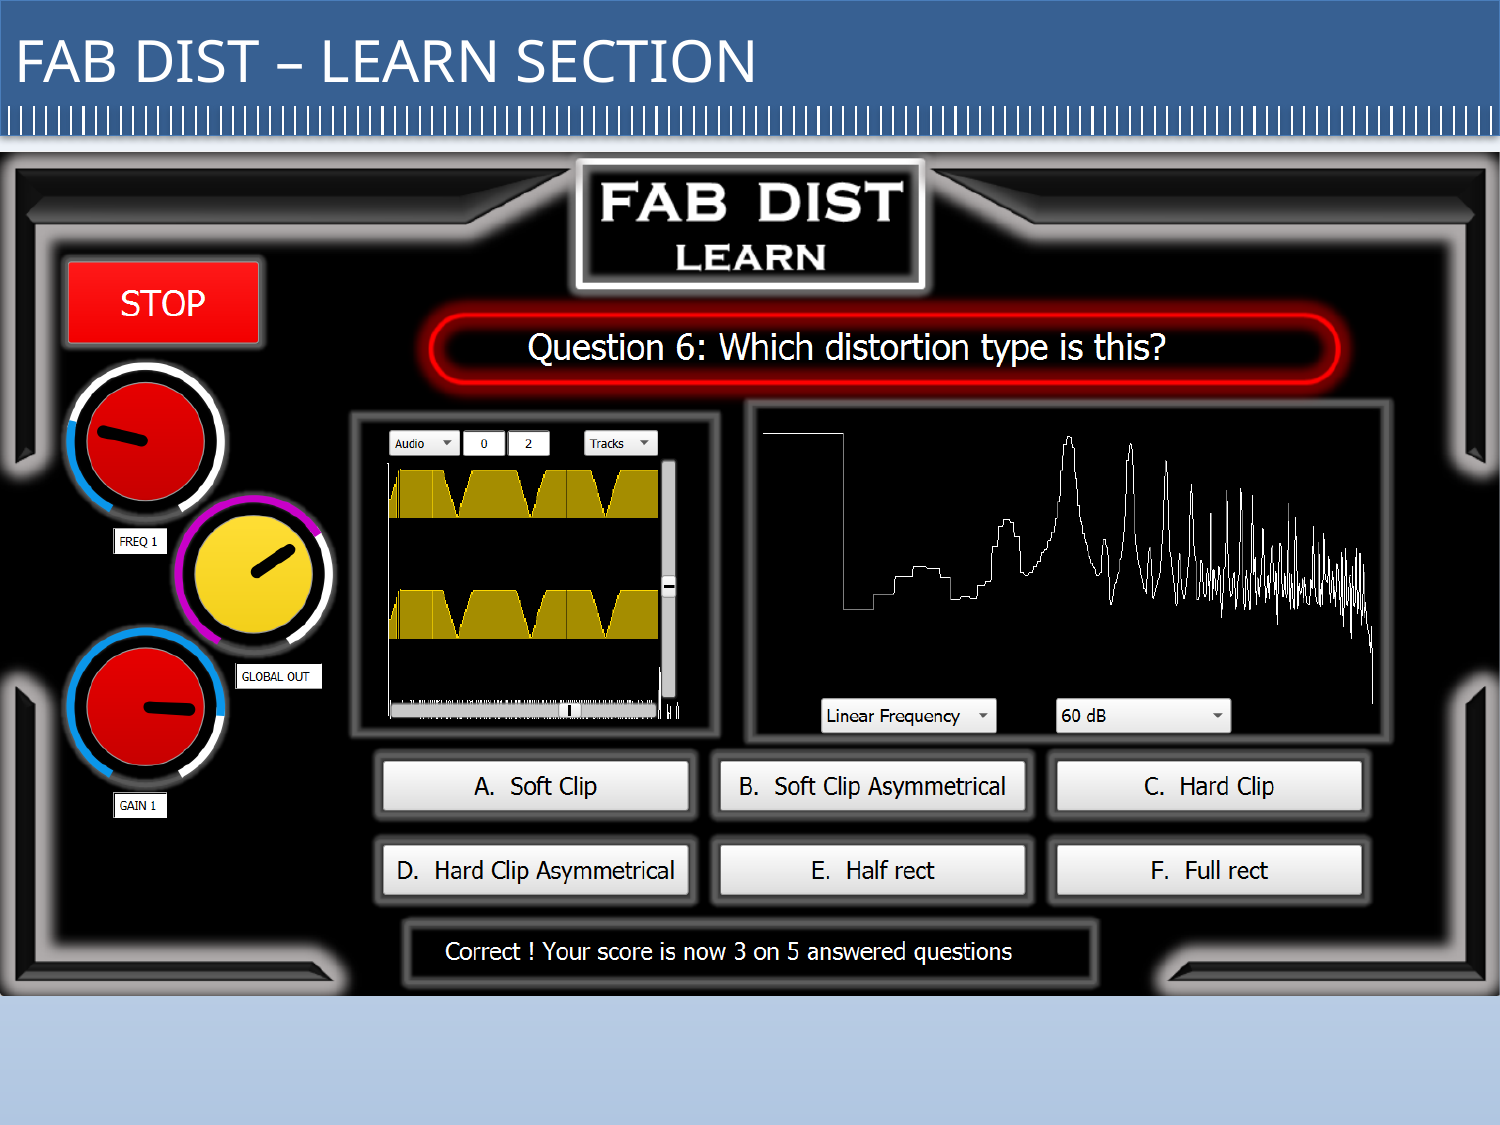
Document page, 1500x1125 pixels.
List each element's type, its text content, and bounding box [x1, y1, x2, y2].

text_box FAB DIST – LEARN SECTION [0, 16, 1031, 102]
text_box [0, 0, 1500, 136]
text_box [8, 105, 1492, 136]
picture [0, 151, 1500, 996]
